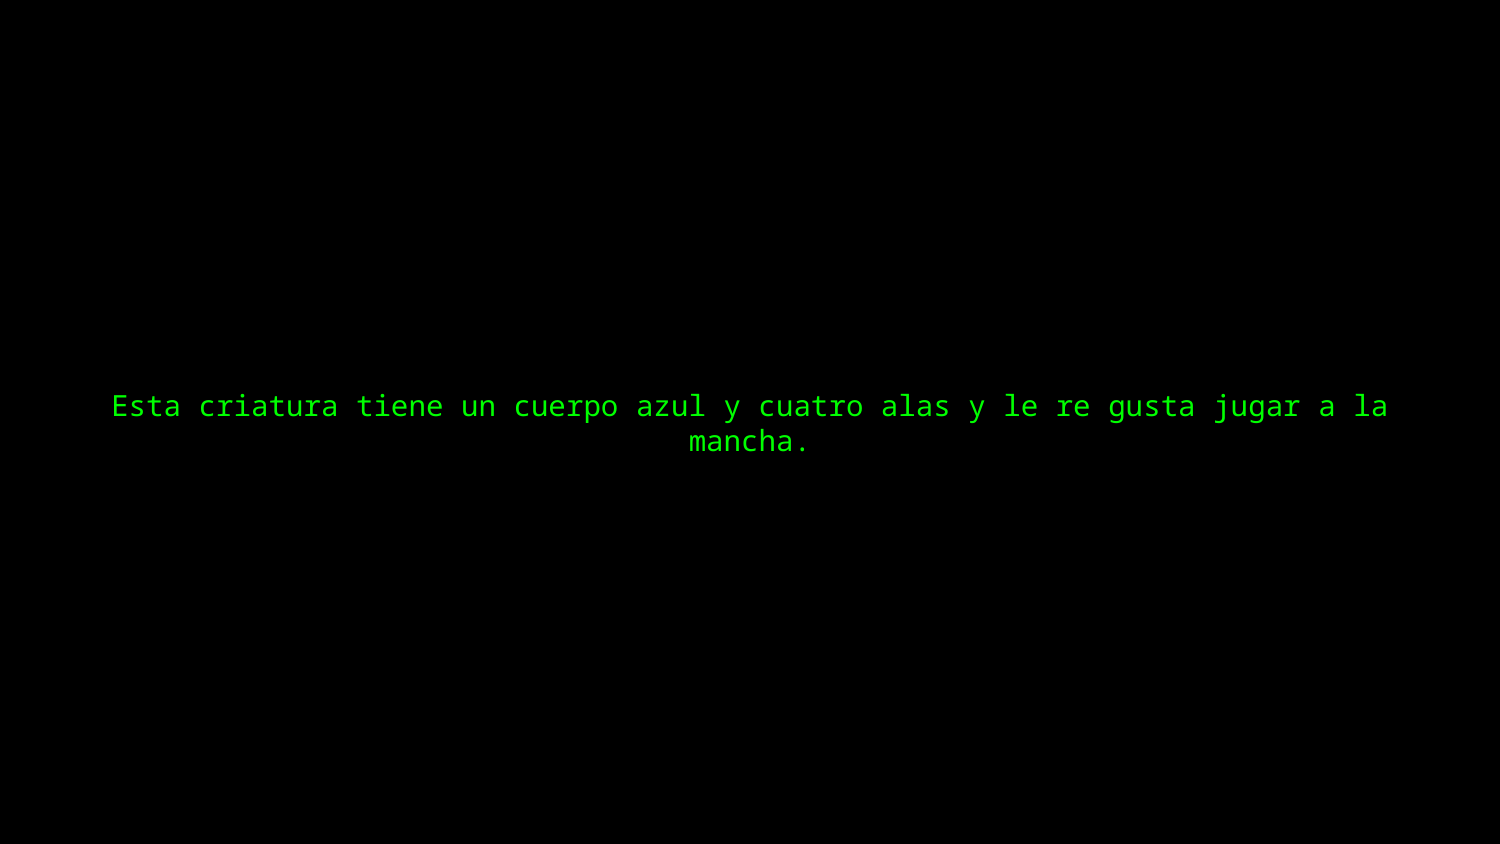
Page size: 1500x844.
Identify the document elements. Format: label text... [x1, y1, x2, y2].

text_box Esta criatura tiene un cuerpo azul y cuatro alas y le re gusta jugar a la mancha. [52, 388, 1448, 455]
